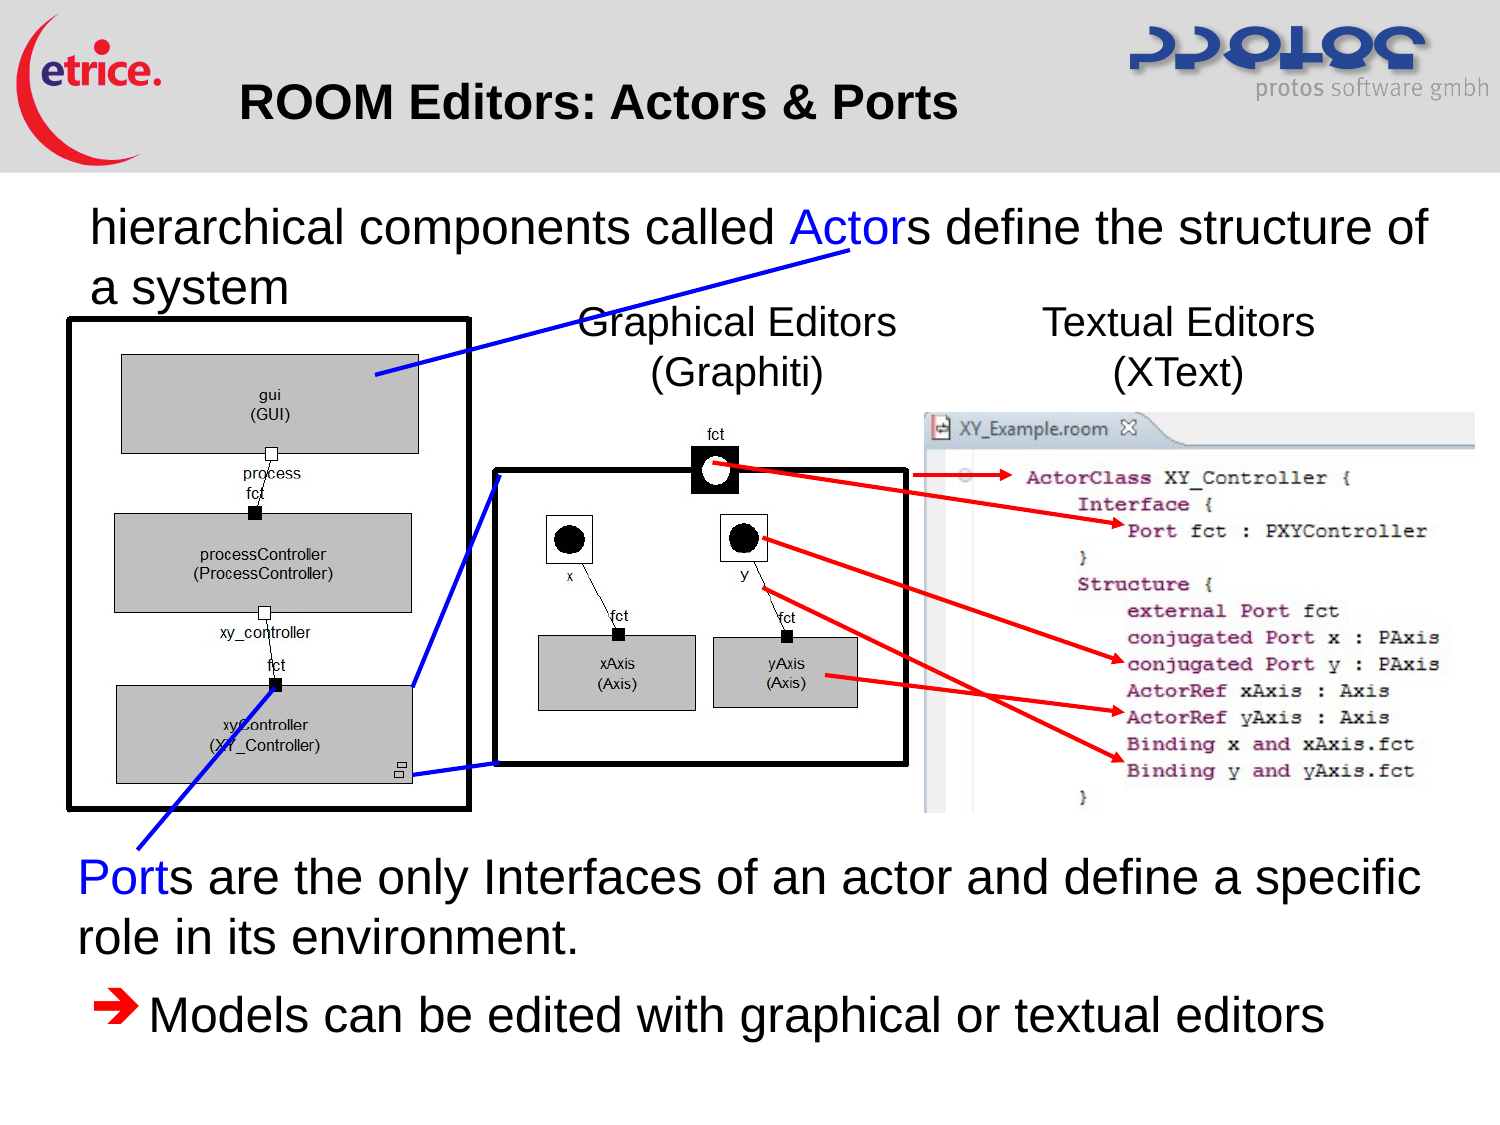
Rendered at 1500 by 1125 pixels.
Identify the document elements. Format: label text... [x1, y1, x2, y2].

picture [487, 424, 913, 768]
picture [11, 0, 184, 171]
text_box Graphical Editors (Graphiti) [562, 287, 913, 403]
text_box Models can be edited with graphical or textual editors [75, 974, 1463, 1050]
text_box Ports are the only Interfaces of an actor and define a specific role in its environment. [62, 837, 1450, 963]
text_box Textual Editors (XText) [1026, 287, 1331, 403]
text_box ROOM Editors: Actors & Ports [224, 61, 1230, 137]
picture [1112, 0, 1500, 122]
picture [924, 412, 1476, 813]
text_box hierarchical components called Actors define the structure of a system [75, 187, 1463, 325]
picture [62, 312, 475, 813]
